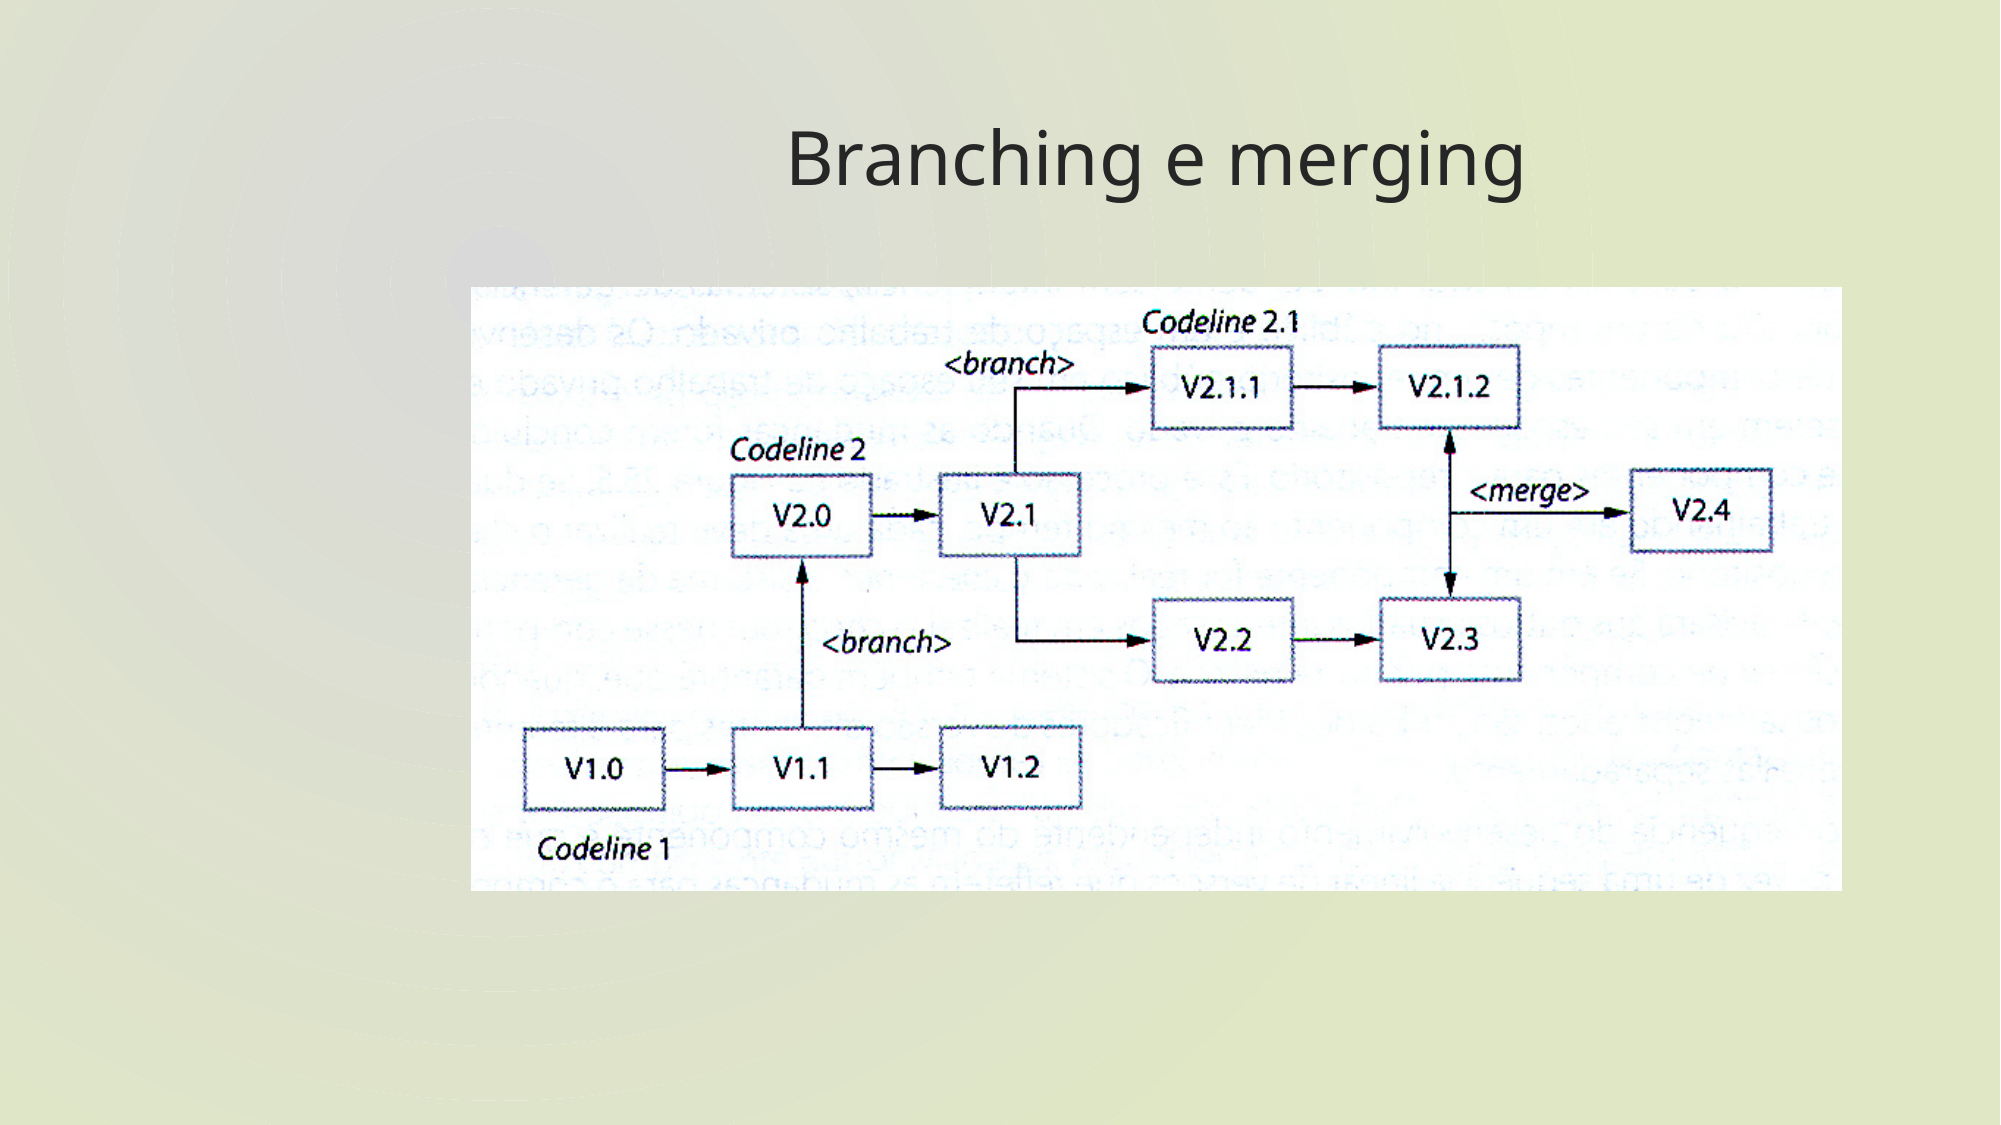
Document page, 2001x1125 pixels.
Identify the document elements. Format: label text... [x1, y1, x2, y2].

title Branching e merging [425, 102, 1888, 313]
picture [471, 287, 1842, 891]
